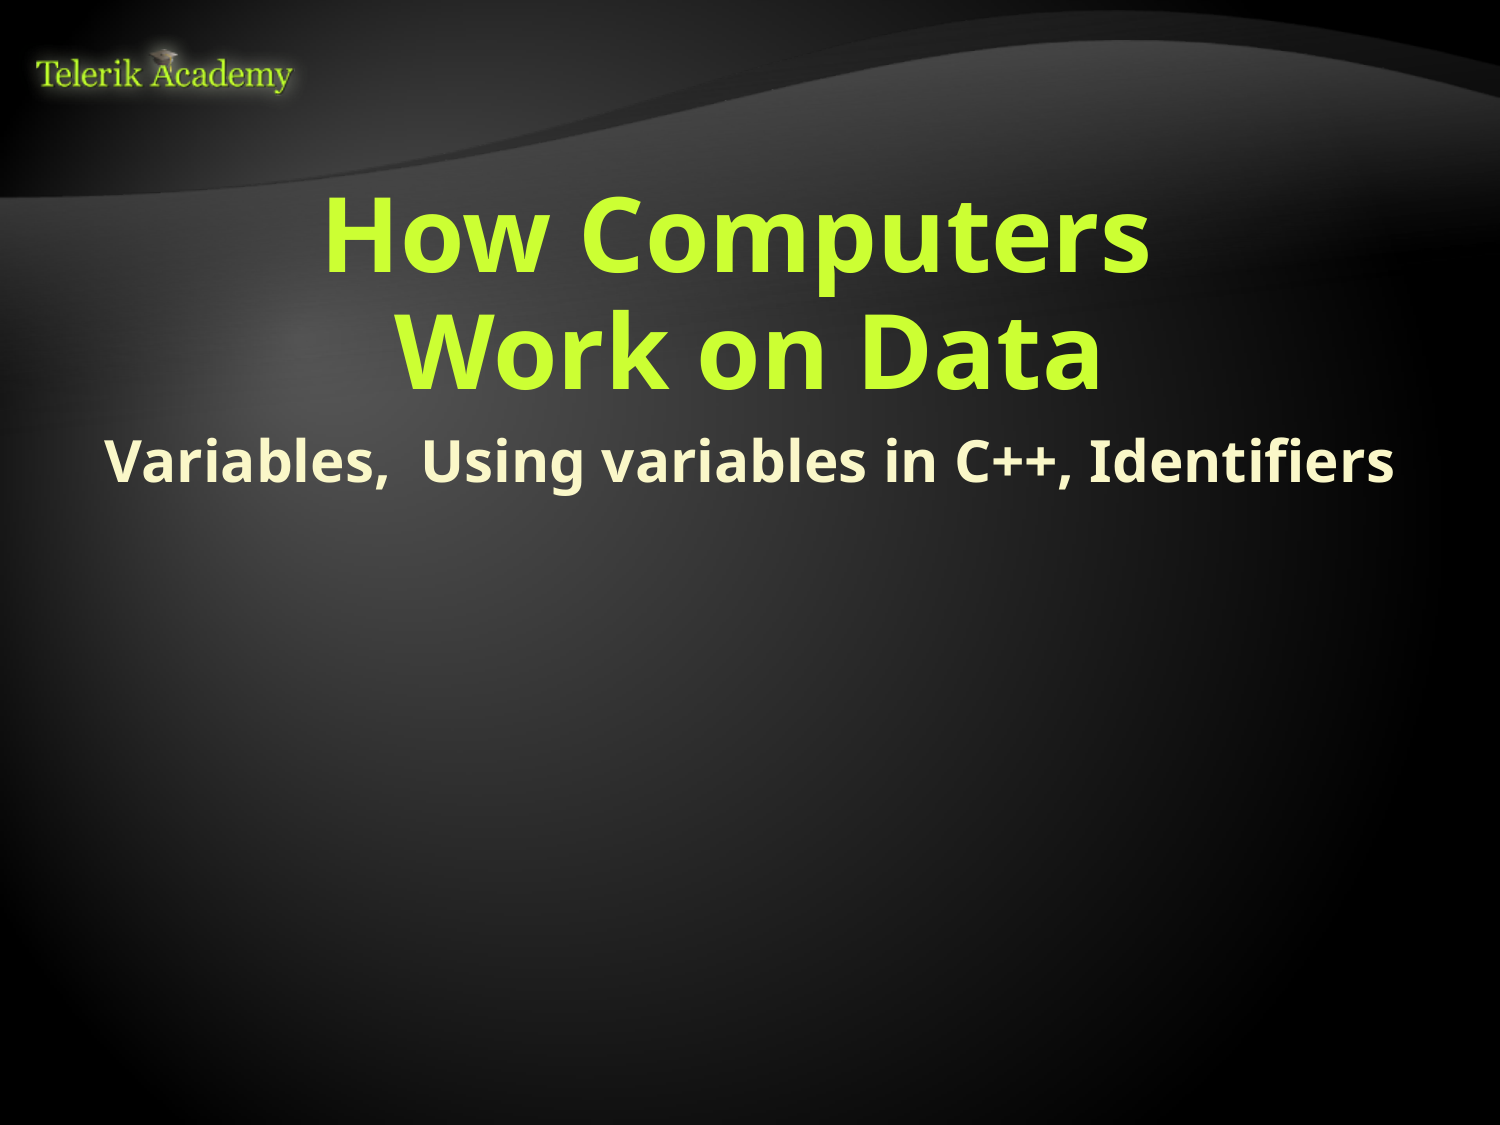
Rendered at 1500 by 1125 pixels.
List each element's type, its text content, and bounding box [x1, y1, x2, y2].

subtitle Variables, Using variables in C++, Identifiers [99, 412, 1400, 506]
picture [0, 0, 1500, 1125]
title How Computers Work on Data [99, 237, 1400, 350]
